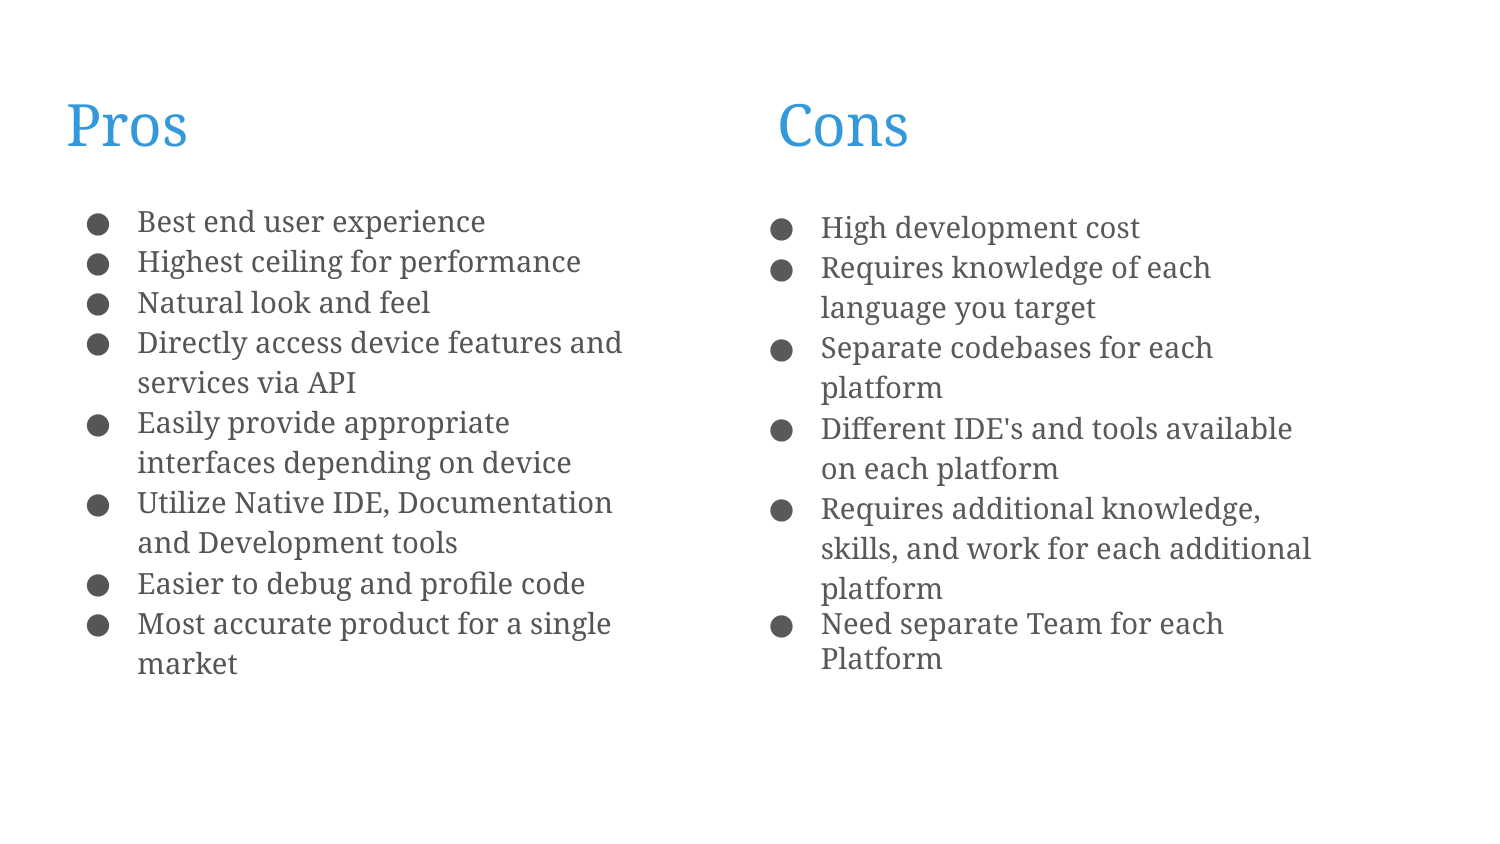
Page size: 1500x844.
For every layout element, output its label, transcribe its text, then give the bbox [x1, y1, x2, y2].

title Cons [762, 72, 1374, 189]
list Best end user experience Highest ceiling for performance Natural look and feel Directly access device features and services via API Easily provide appropriate interfaces depending on device Utilize Native IDE, Documentation and Development tools Easier to debug and profile code Most accurate product for a single market [47, 183, 667, 726]
text_box High development cost Requires knowledge of each language you target Separate codebases for each platform Different IDE's and tools available on each platform Requires additional knowledge, skills, and work for each additional platform Need separate Team for each Platform [730, 188, 1330, 735]
title Pros [51, 72, 663, 183]
